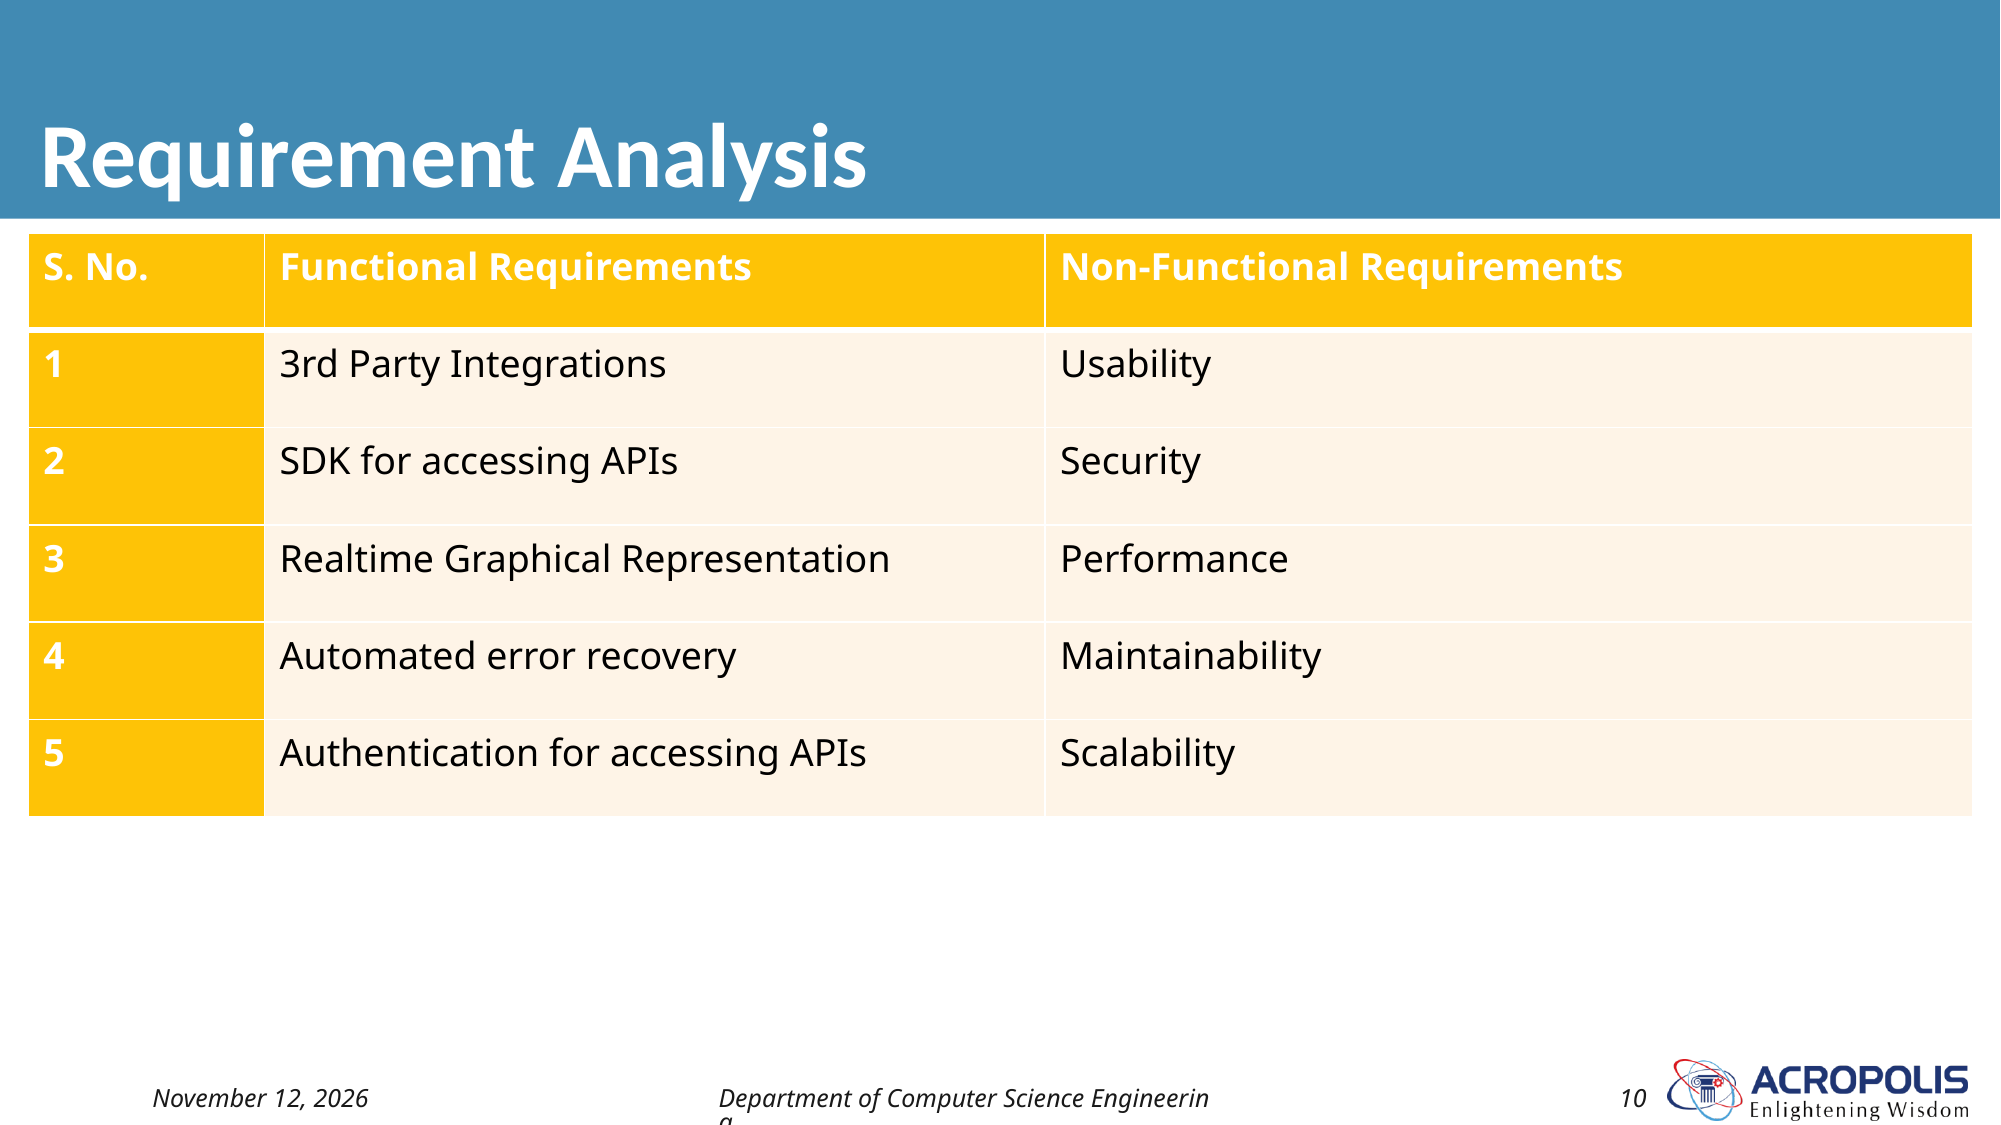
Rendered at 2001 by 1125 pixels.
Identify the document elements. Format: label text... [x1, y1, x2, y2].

table_cell Maintainability [1046, 623, 1972, 719]
footer Department of Computer Science Engineering [703, 1076, 1229, 1122]
table_header Non-Functional Requirements [1046, 234, 1972, 327]
table_cell Security [1046, 428, 1972, 524]
table_cell 2 [29, 428, 264, 524]
table_cell 3 [29, 526, 264, 621]
table_header Functional Requirements [265, 234, 1044, 327]
table_cell Usability [1046, 333, 1972, 427]
table_cell Scalability [1046, 720, 1972, 816]
table_cell 1 [29, 333, 264, 427]
table_cell Automated error recovery [265, 623, 1044, 719]
title Requirement Analysis [25, 0, 1974, 214]
table_cell 5 [29, 720, 264, 816]
slide_number 10 [1436, 1076, 1662, 1122]
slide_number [137, 1076, 663, 1122]
table_cell Authentication for accessing APIs [265, 720, 1044, 816]
table_cell 3rd Party Integrations [265, 333, 1044, 427]
table_cell SDK for accessing APIs [265, 428, 1044, 524]
table_header S. No. [29, 234, 264, 327]
table_cell 4 [29, 623, 264, 719]
table_cell Performance [1046, 526, 1972, 621]
table_cell Realtime Graphical Representation [265, 526, 1044, 621]
picture [1667, 1059, 1968, 1121]
